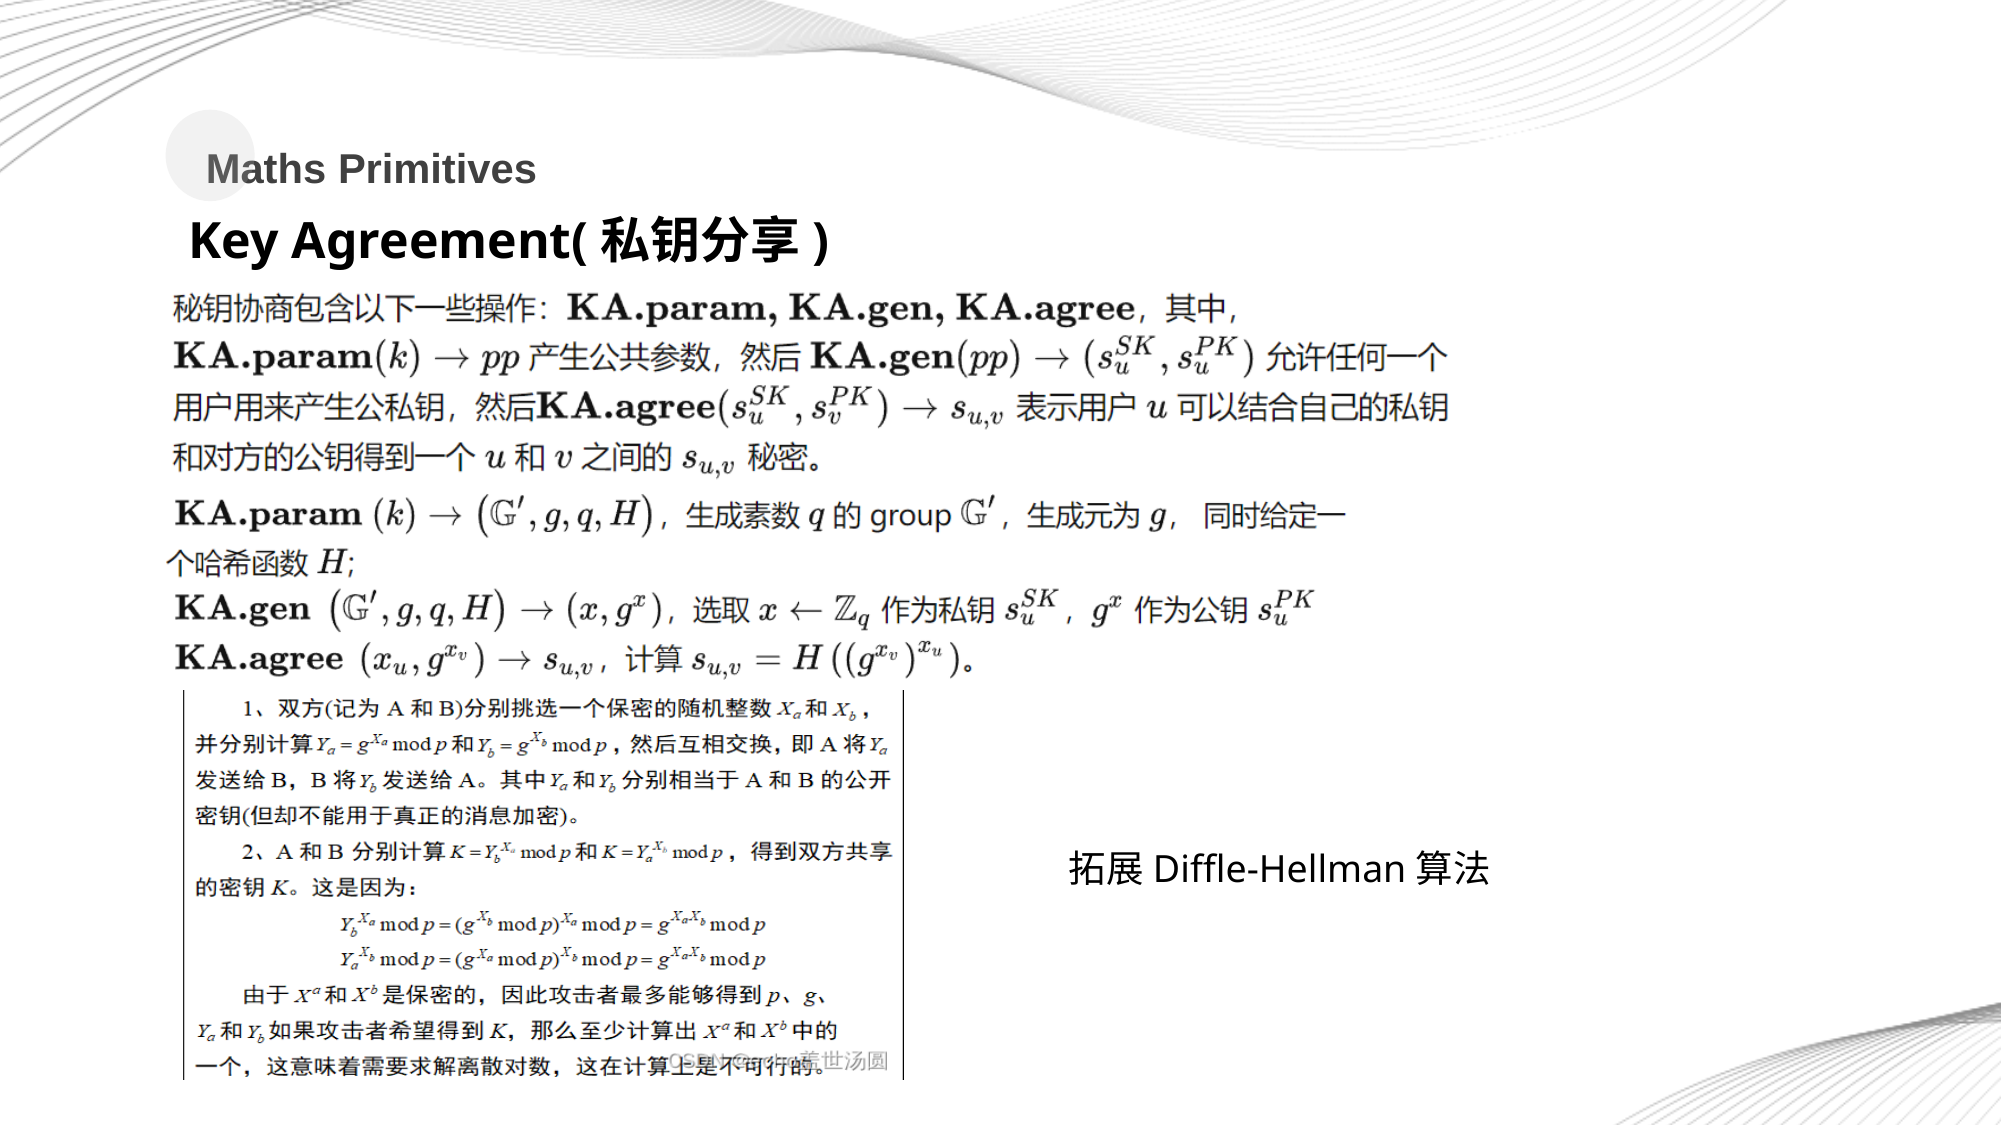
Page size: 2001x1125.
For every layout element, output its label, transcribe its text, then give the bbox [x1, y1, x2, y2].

picture [1469, 814, 2000, 1125]
picture [0, 0, 1936, 1080]
text_box [904, 303, 1490, 1054]
text_box [173, 691, 182, 1054]
text_box 拓展Diffle-Hellman算法 [1054, 837, 1469, 898]
